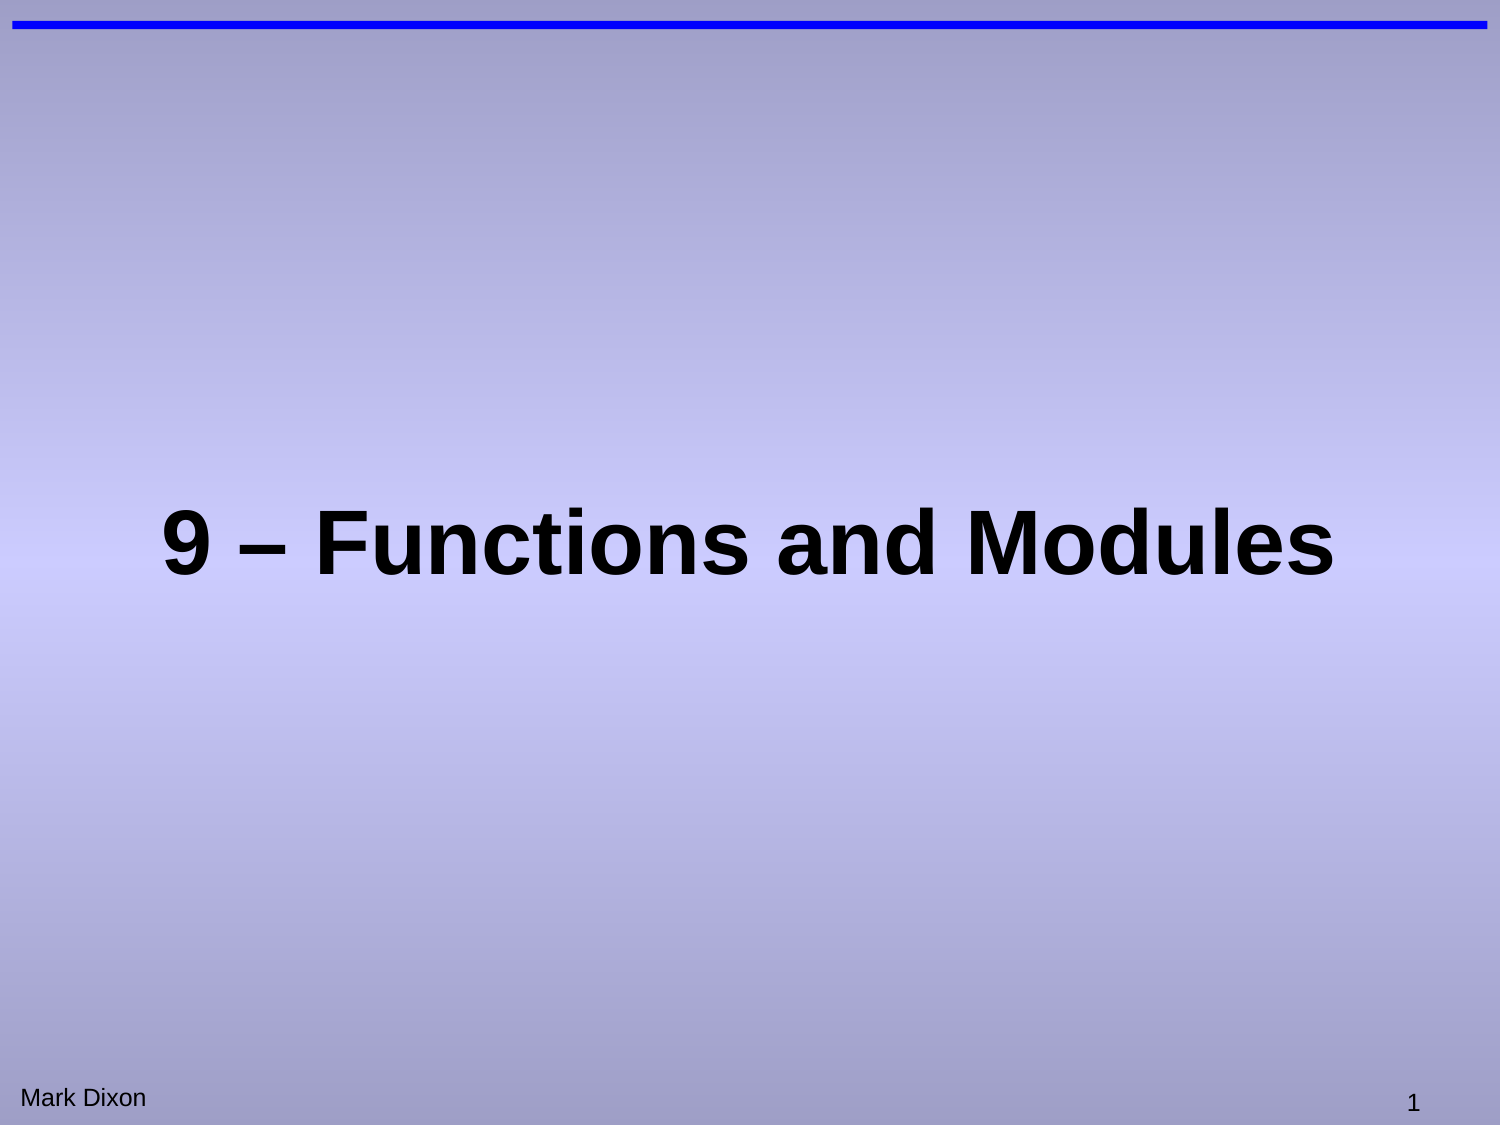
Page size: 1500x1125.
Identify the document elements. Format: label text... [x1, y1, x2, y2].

title 9 – Functions and Modules [0, 412, 1500, 663]
